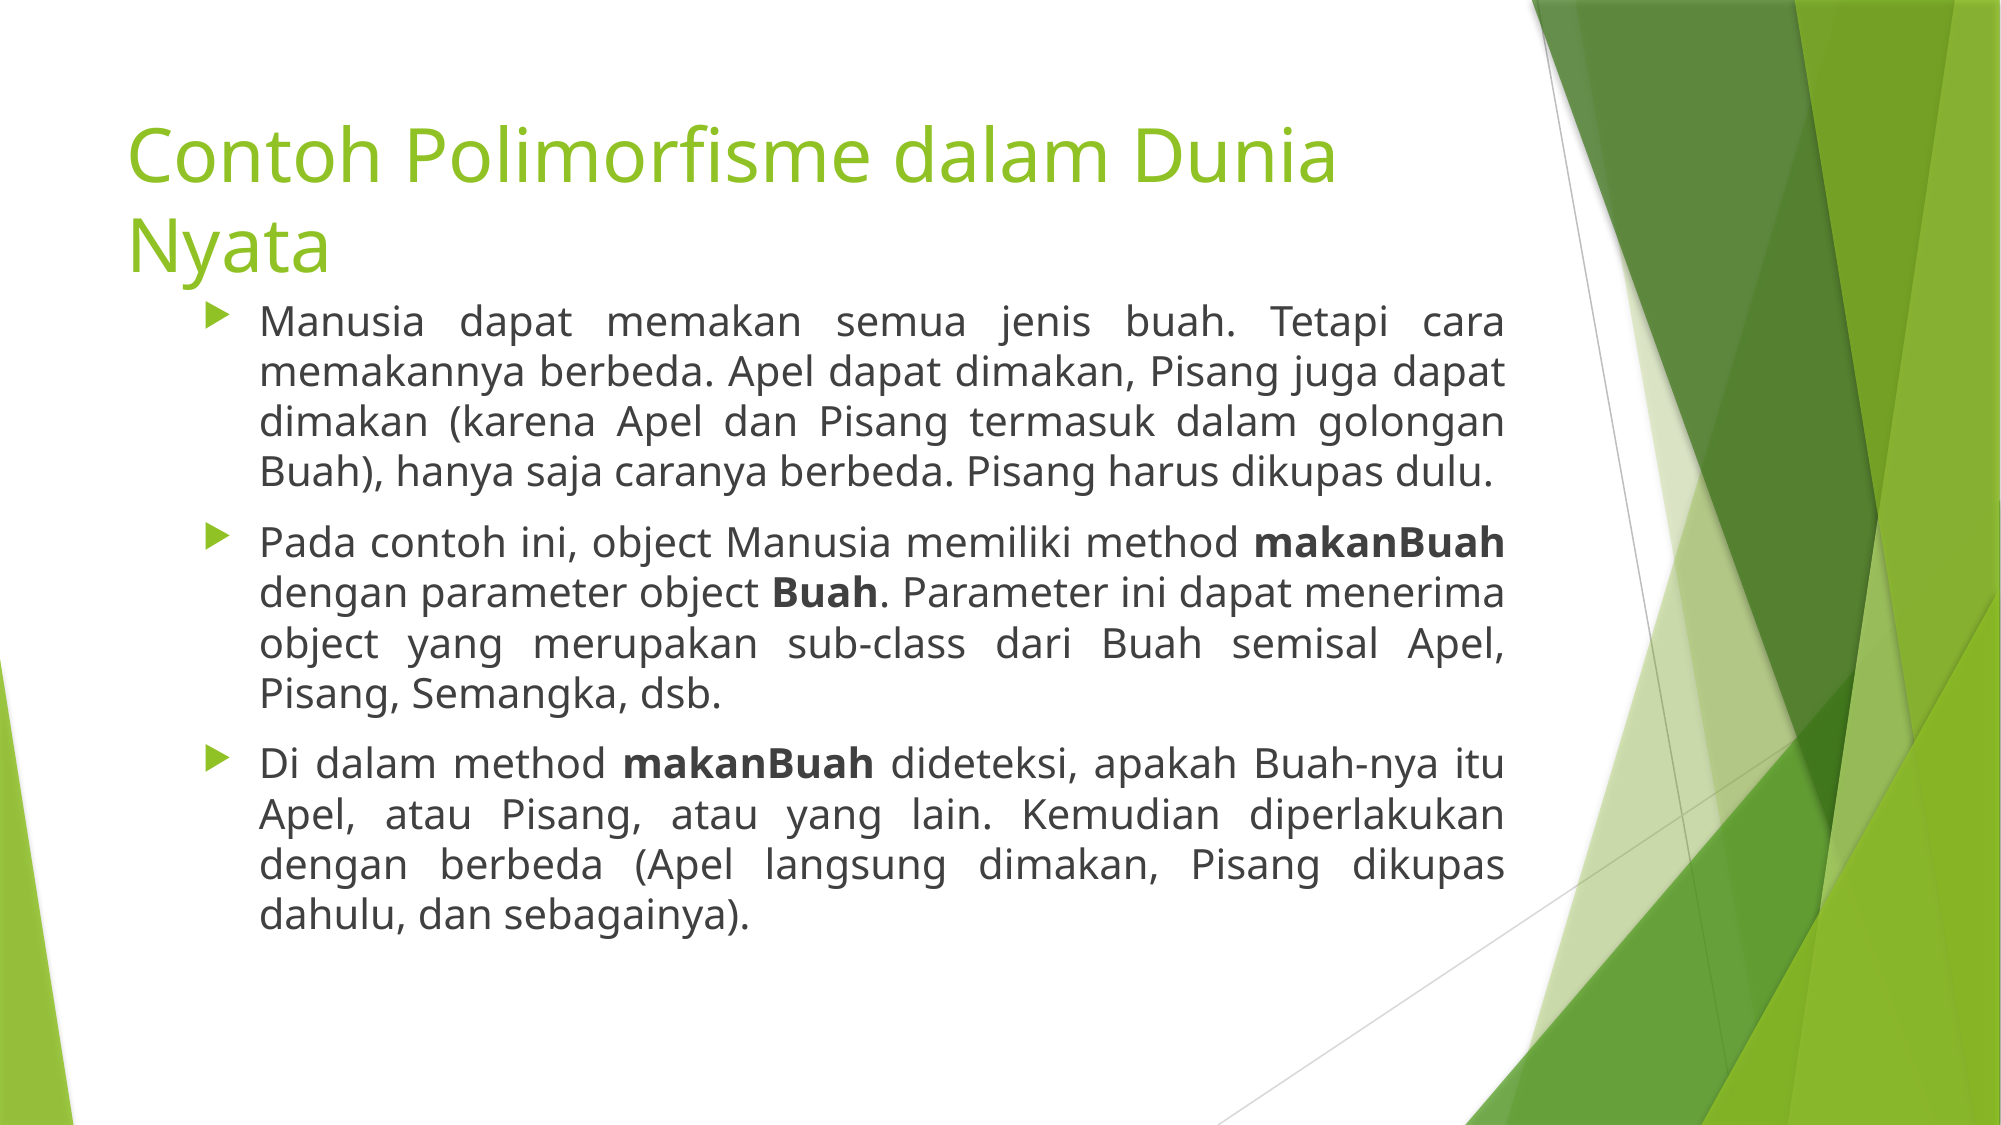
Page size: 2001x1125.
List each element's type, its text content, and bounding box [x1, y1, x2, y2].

title Contoh Polimorfisme dalam Dunia Nyata [111, 99, 1522, 317]
list Manusia dapat memakan semua jenis buah. Tetapi cara memakannya berbeda. Apel dapat dimakan, Pisang juga dapat dimakan (karena Apel dan Pisang termasuk dalam golongan Buah), hanya saja caranya berbeda. Pisang harus dikupas dulu. Pada contoh ini, object Manusia memiliki method makanBuah dengan parameter object Buah. Parameter ini dapat menerima object yang merupakan sub-class dari Buah semisal Apel, Pisang, Semangka, dsb. Di dalam method makanBuah dideteksi, apakah Buah-nya itu Apel, atau Pisang, atau yang lain. Kemudian diperlakukan dengan berbeda (Apel langsung dimakan, Pisang dikupas dahulu, dan sebagainya). [187, 287, 1522, 991]
